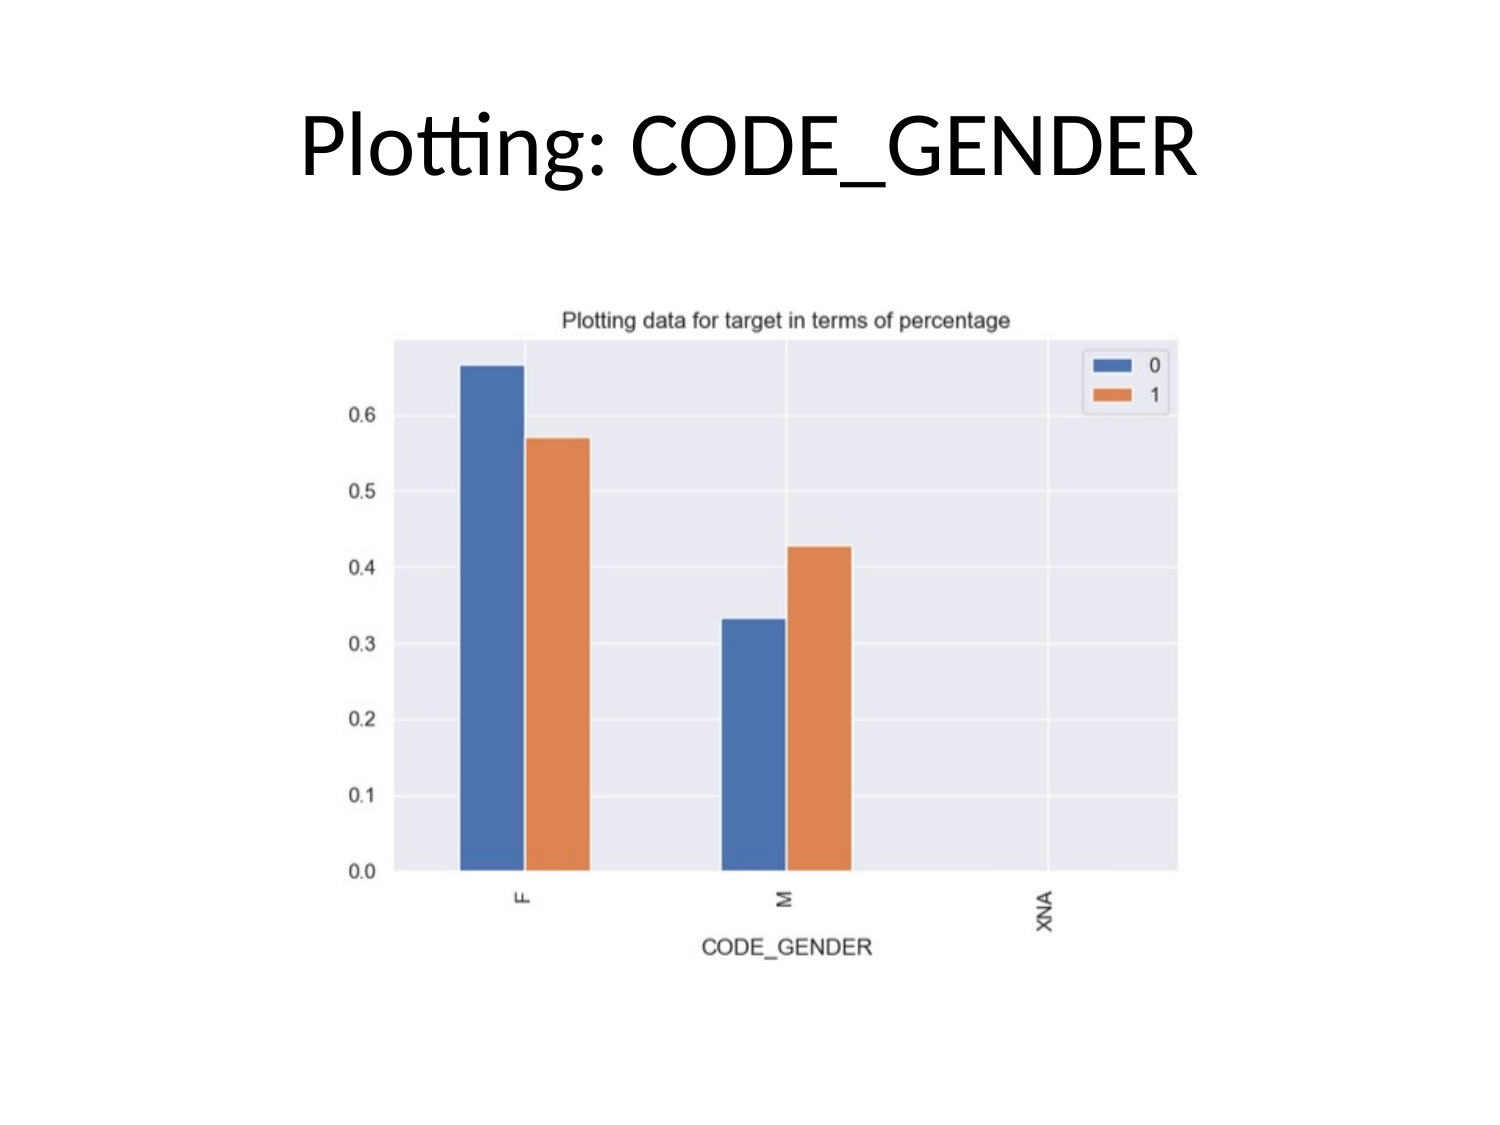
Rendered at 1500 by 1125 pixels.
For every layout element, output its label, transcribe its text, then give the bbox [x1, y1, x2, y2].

title Plotting: CODE_GENDER [75, 45, 1425, 233]
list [317, 299, 1183, 969]
